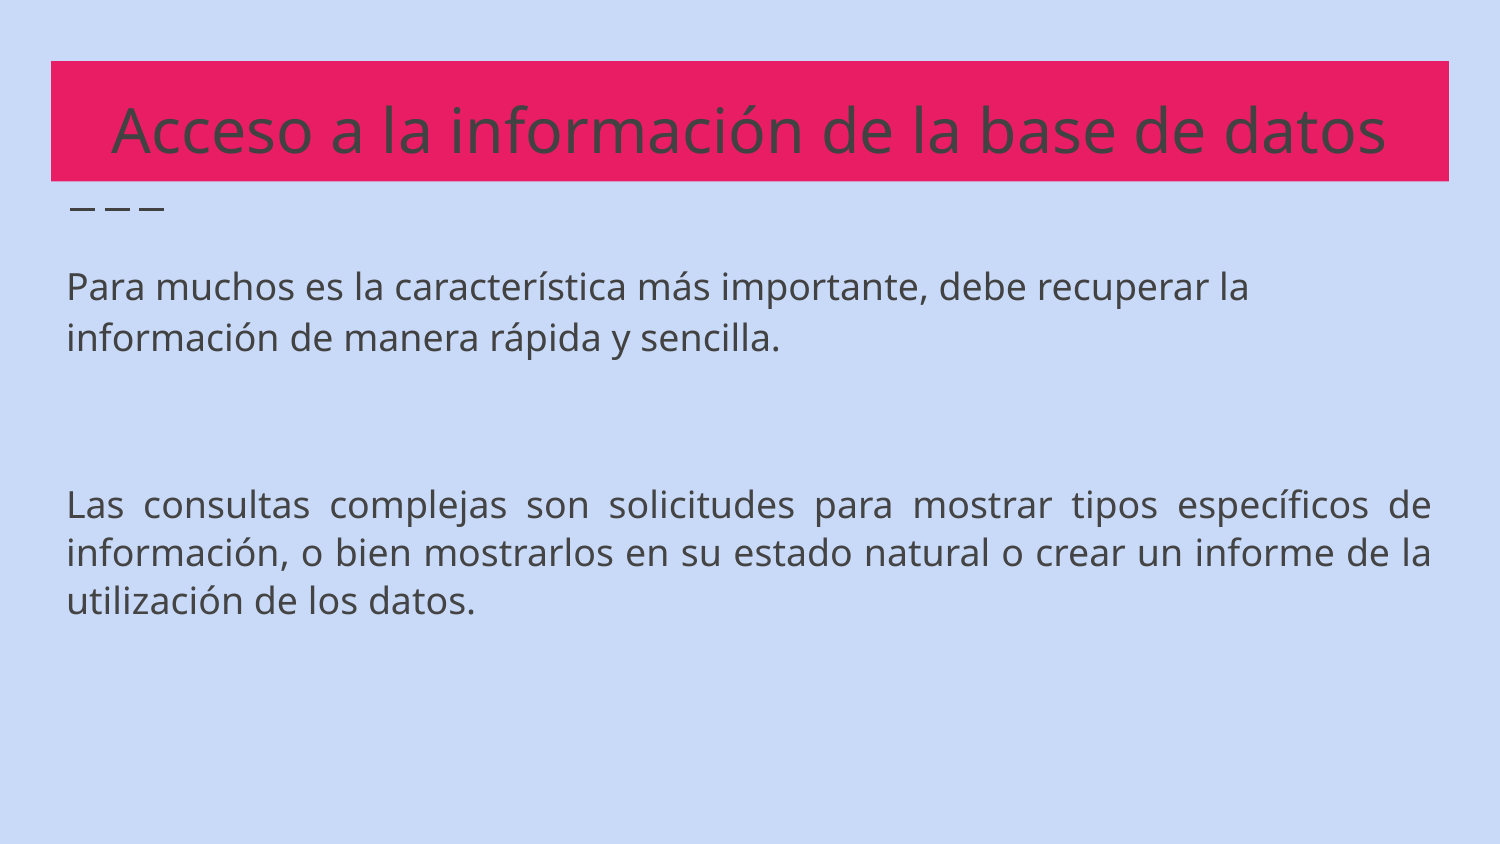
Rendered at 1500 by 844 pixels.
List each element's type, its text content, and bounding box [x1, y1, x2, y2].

title Acceso a la información de la base de datos [51, 61, 1449, 182]
list Para muchos es la característica más importante, debe recuperar la información de manera rápida y sencilla. Las consultas complejas son solicitudes para mostrar tipos específicos de información, o bien mostrarlos en su estado natural o crear un informe de la utilización de los datos. [51, 240, 1449, 750]
